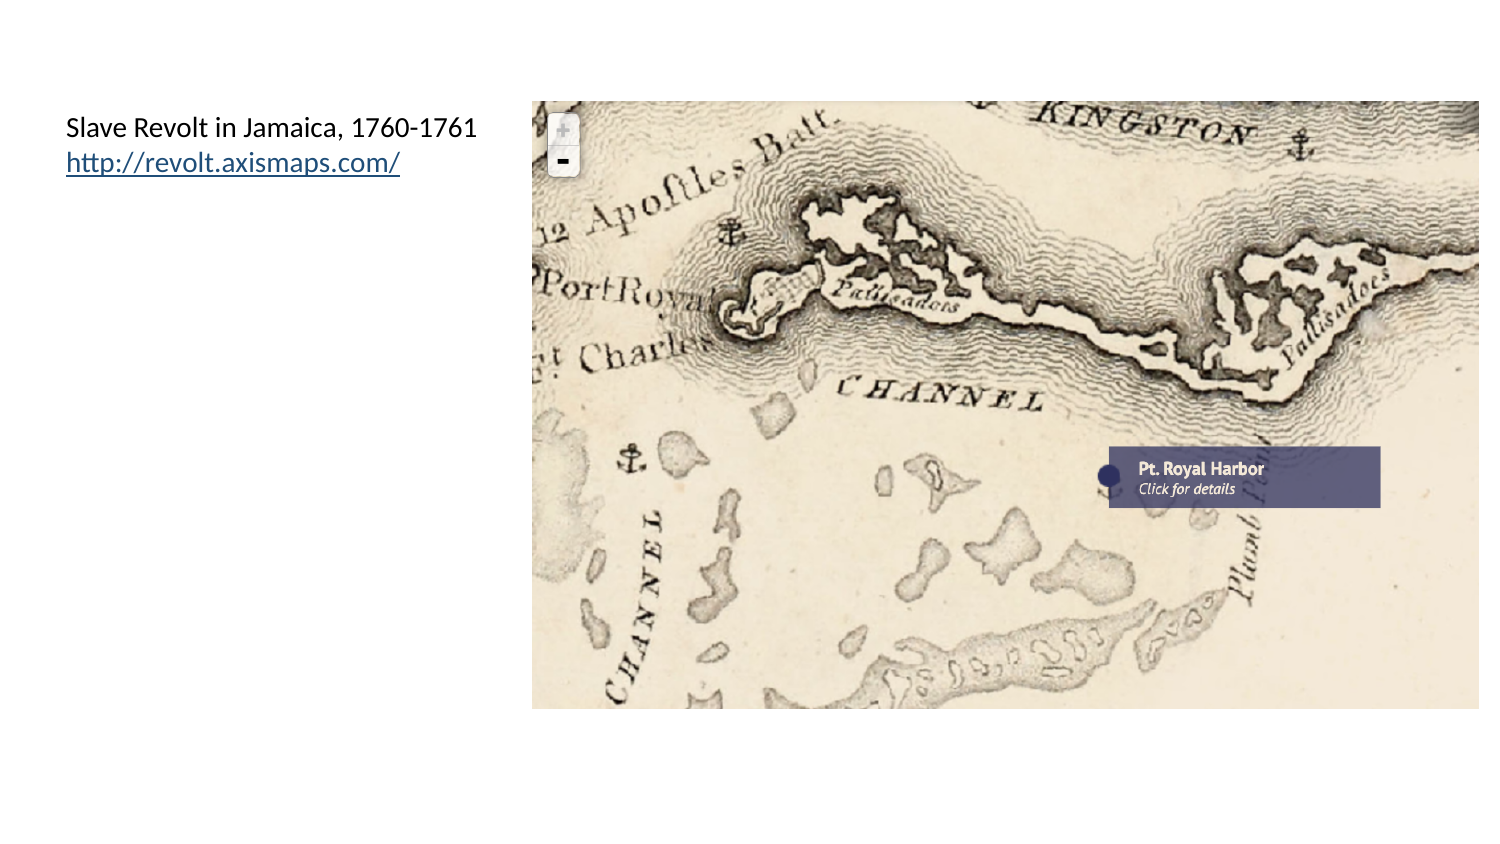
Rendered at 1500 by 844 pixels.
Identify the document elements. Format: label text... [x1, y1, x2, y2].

list Slave Revolt in Jamaica, 1760-1761 http://revolt.axismaps.com/ [51, 93, 1449, 655]
picture [532, 101, 1479, 709]
